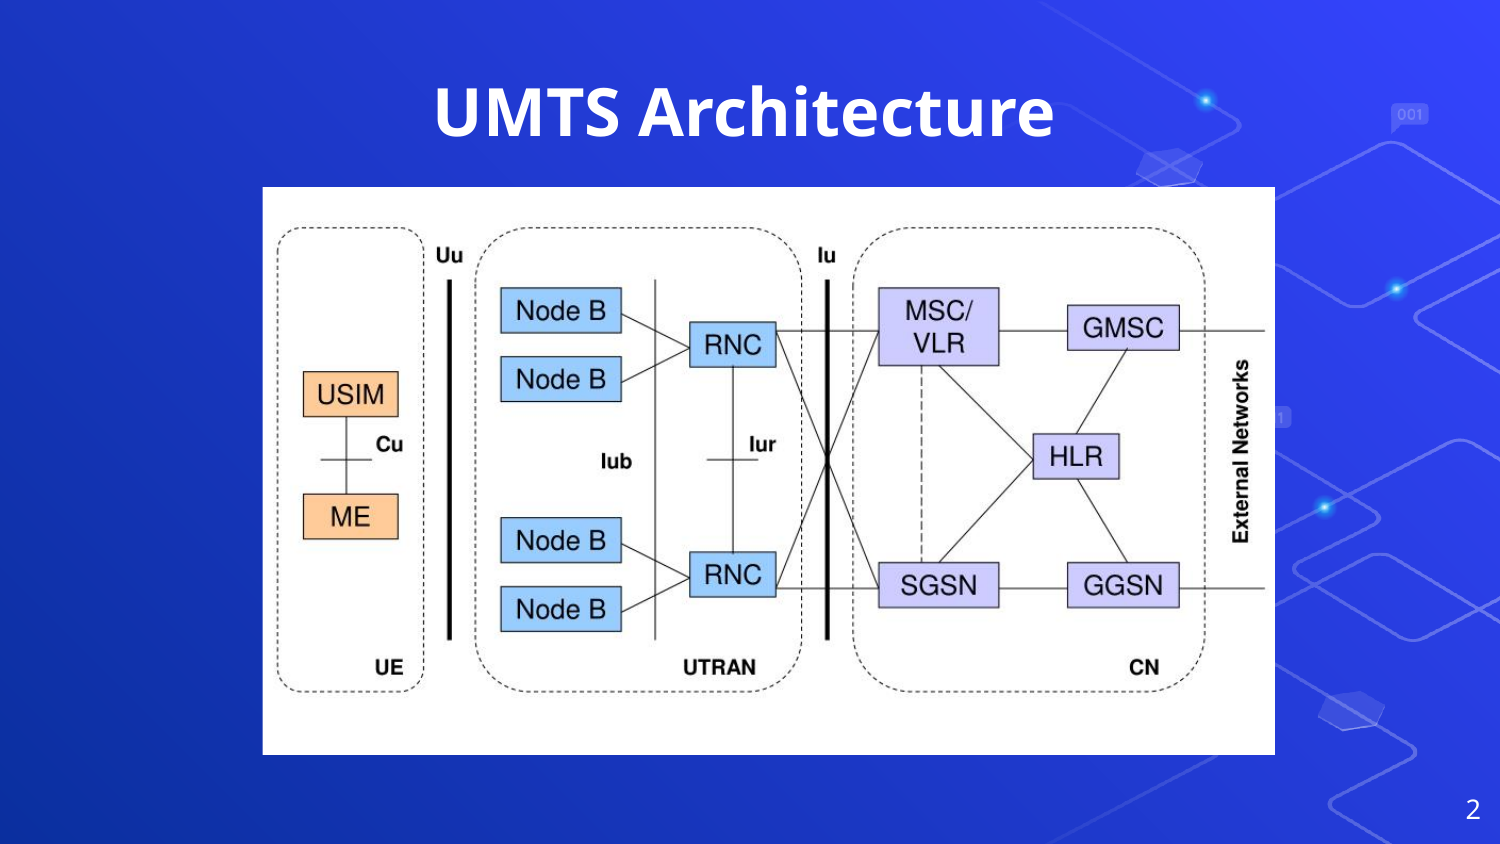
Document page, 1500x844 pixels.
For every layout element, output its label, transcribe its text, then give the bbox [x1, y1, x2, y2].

picture [0, 0, 1500, 844]
title UMTS Architecture [432, 37, 1088, 150]
slide_number 2 [1391, 779, 1481, 844]
